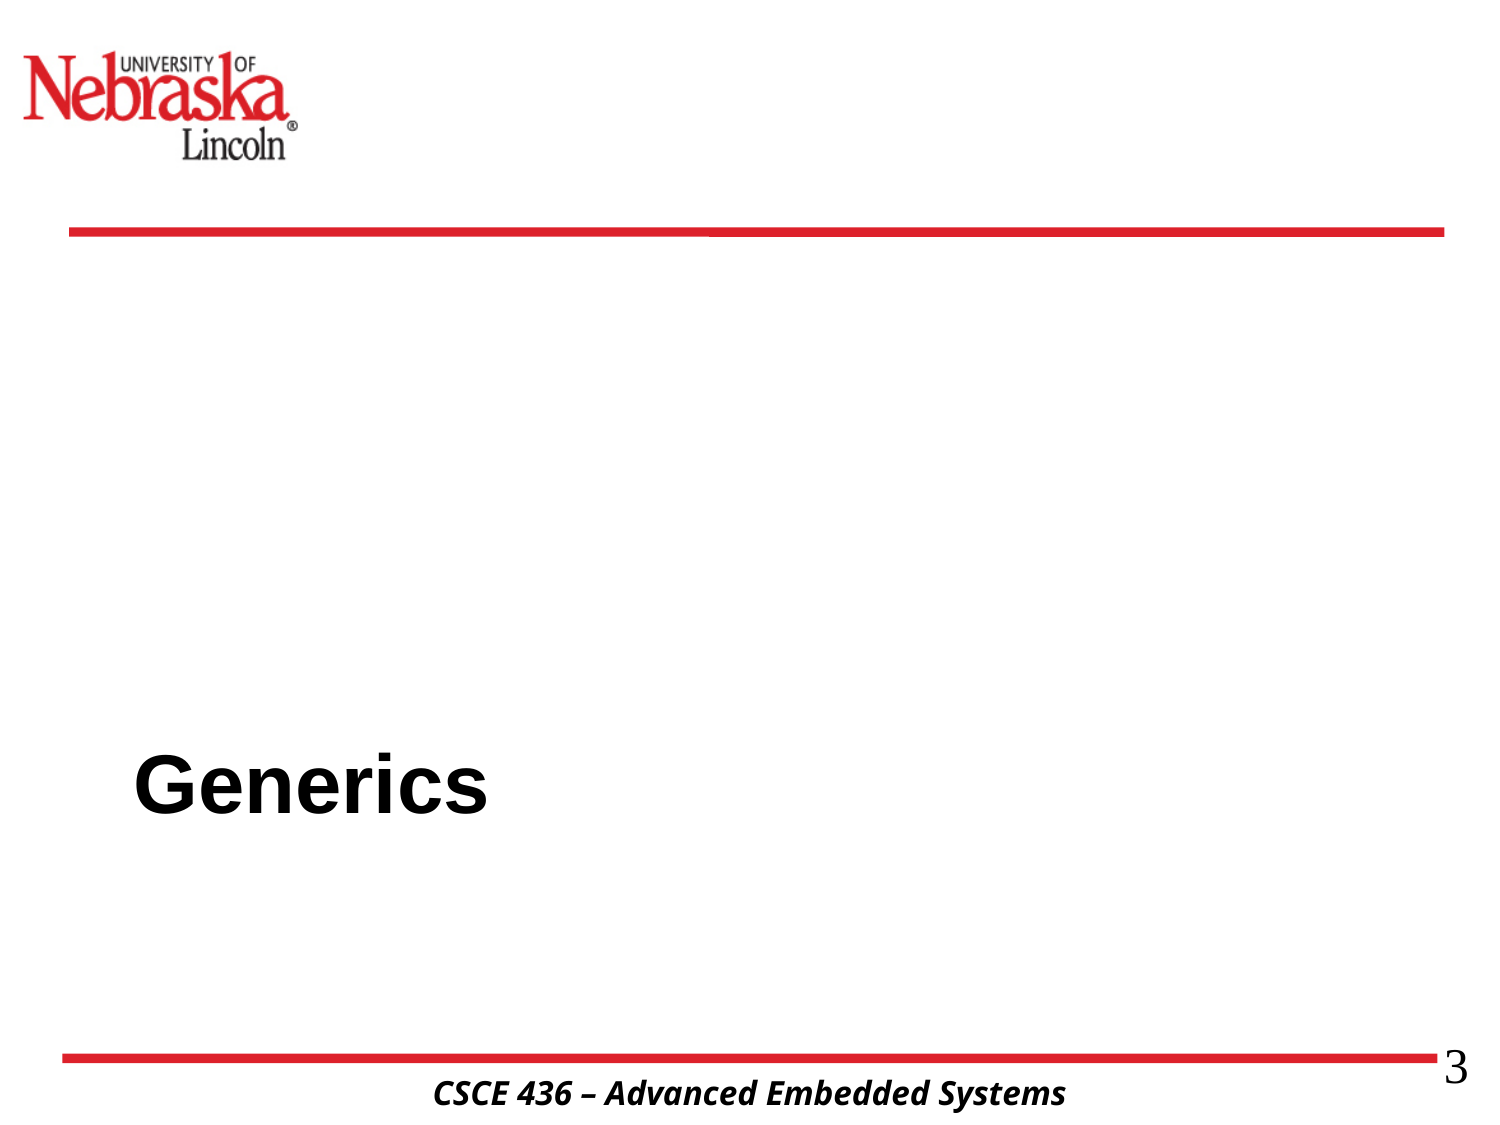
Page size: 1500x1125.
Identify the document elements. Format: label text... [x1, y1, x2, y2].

slide_number 3 [1133, 1025, 1484, 1105]
title Generics [118, 722, 1394, 947]
picture [1, 32, 313, 181]
